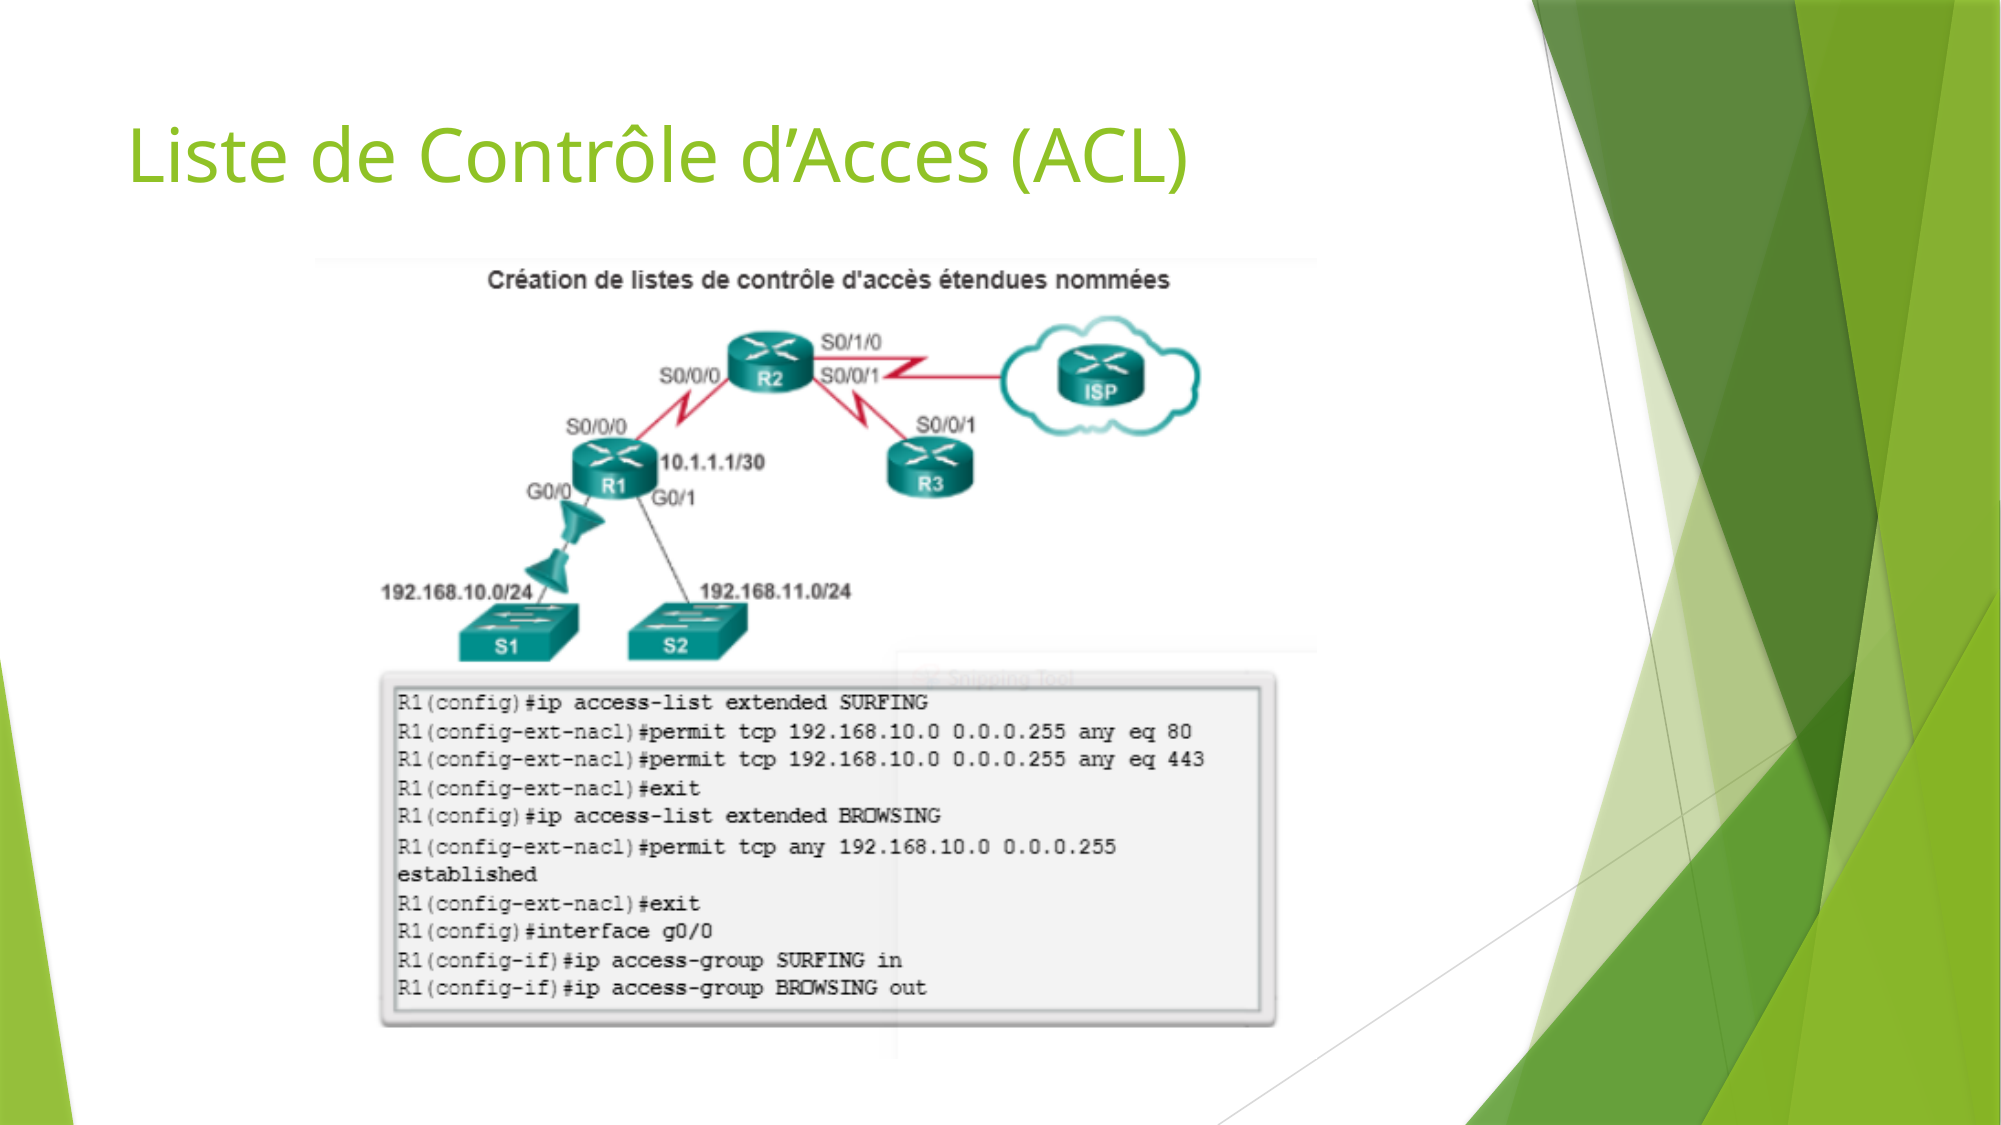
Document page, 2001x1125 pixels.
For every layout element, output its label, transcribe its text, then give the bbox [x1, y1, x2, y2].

title Liste de Contrôle d’Acces (ACL) [111, 99, 1522, 317]
picture [315, 258, 1318, 1060]
